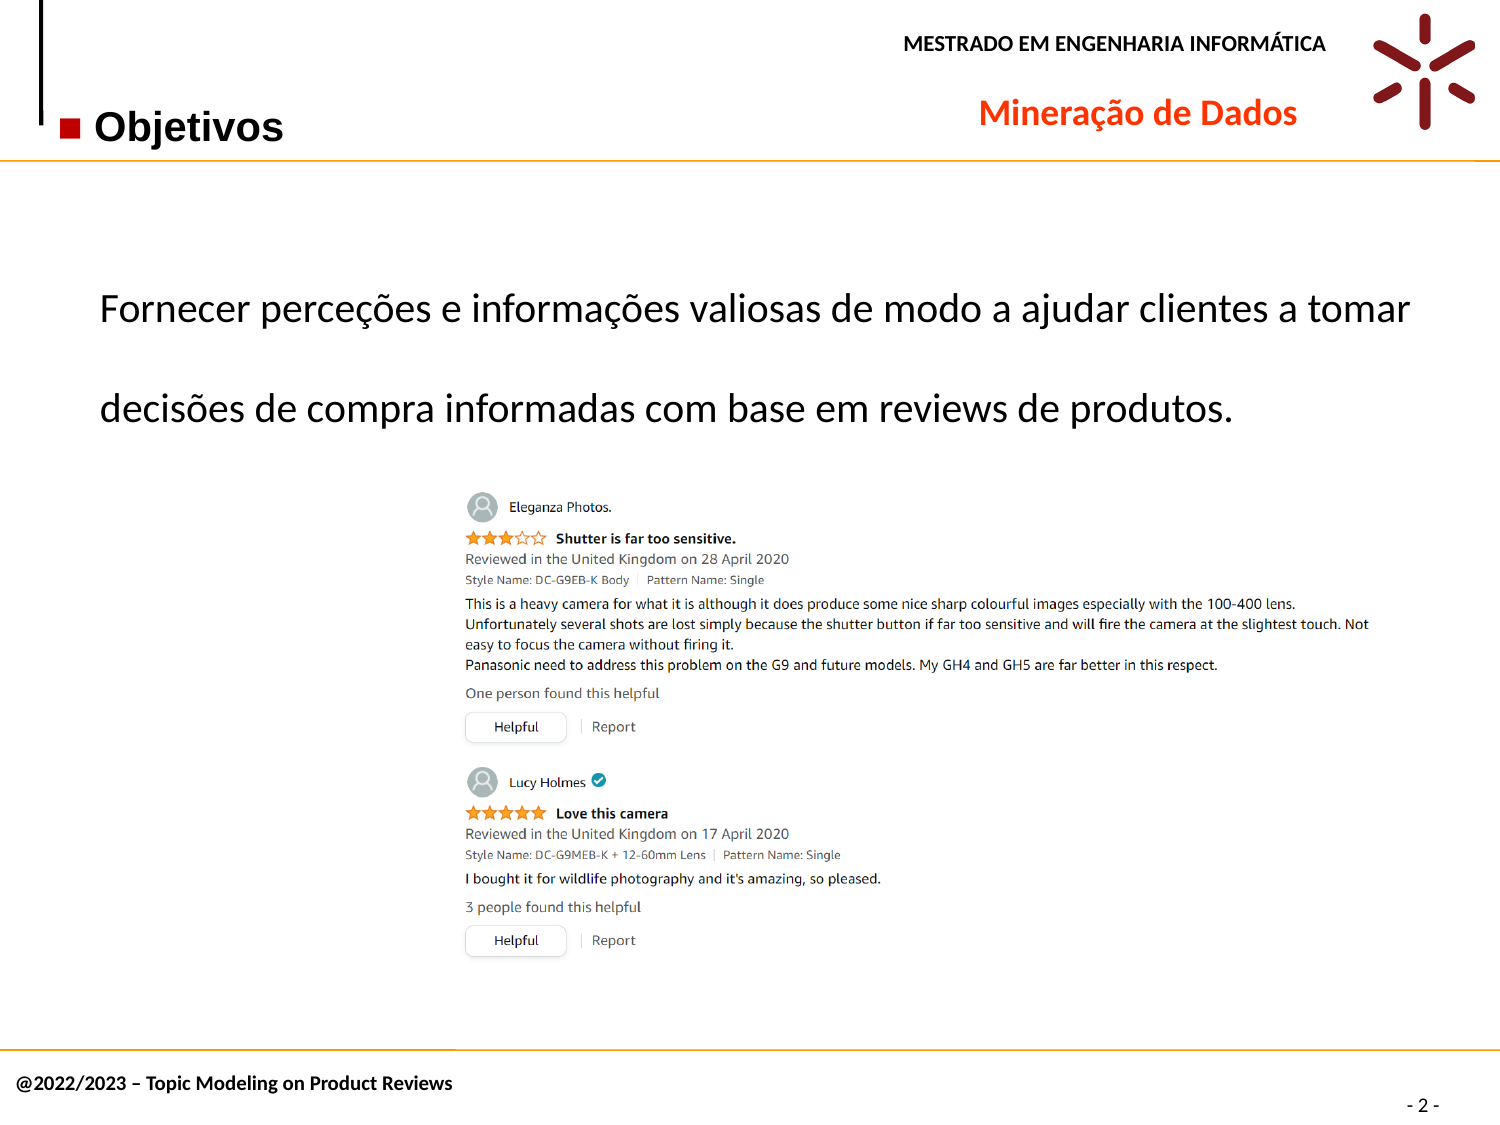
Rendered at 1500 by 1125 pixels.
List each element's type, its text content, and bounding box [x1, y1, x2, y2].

picture [450, 490, 1377, 968]
text_box Fornecer perceções e informações valiosas de modo a ajudar clientes a tomar decisões de compra informadas com base em reviews de produtos. [85, 222, 1448, 438]
text_box - 2 - [1346, 1082, 1500, 1125]
text_box [42, 7, 1188, 58]
text_box Mineração de Dados [963, 80, 1322, 141]
picture [1373, 12, 1476, 131]
text_box Mestrado em Engenharia Informática [766, 21, 1342, 64]
text_box [1359, 1032, 1496, 1082]
text_box @2022/2023 – Topic Modeling on Product Reviews [0, 1049, 888, 1103]
text_box ■ Objetivos [42, 92, 1188, 158]
